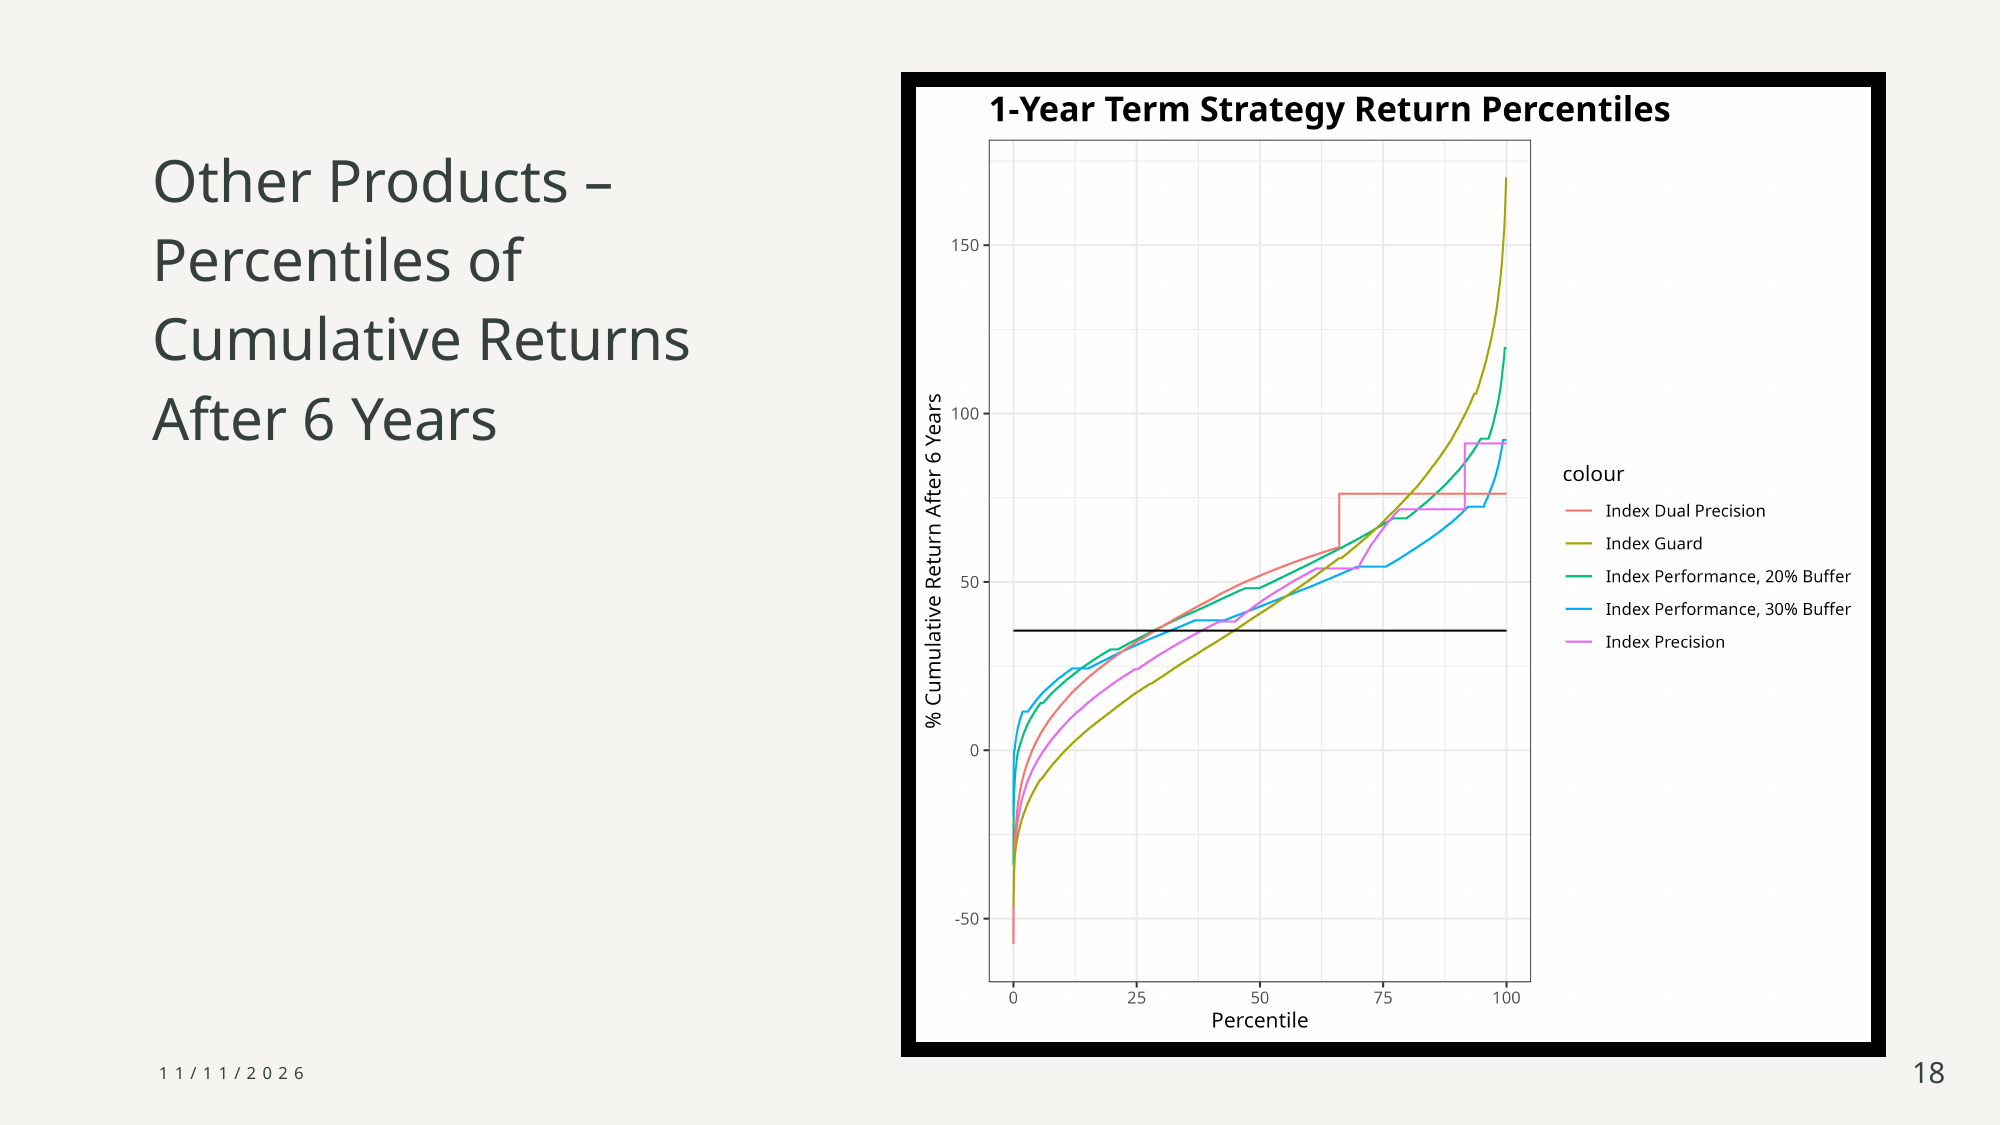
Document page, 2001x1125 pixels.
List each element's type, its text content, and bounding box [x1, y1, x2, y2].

slide_number 18 [1875, 1042, 1961, 1103]
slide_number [143, 1042, 594, 1103]
title Other Products – Percentiles of Cumulative Returns After 6 Years [137, 132, 735, 471]
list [915, 86, 1872, 1043]
footer [1170, 1042, 1875, 1103]
